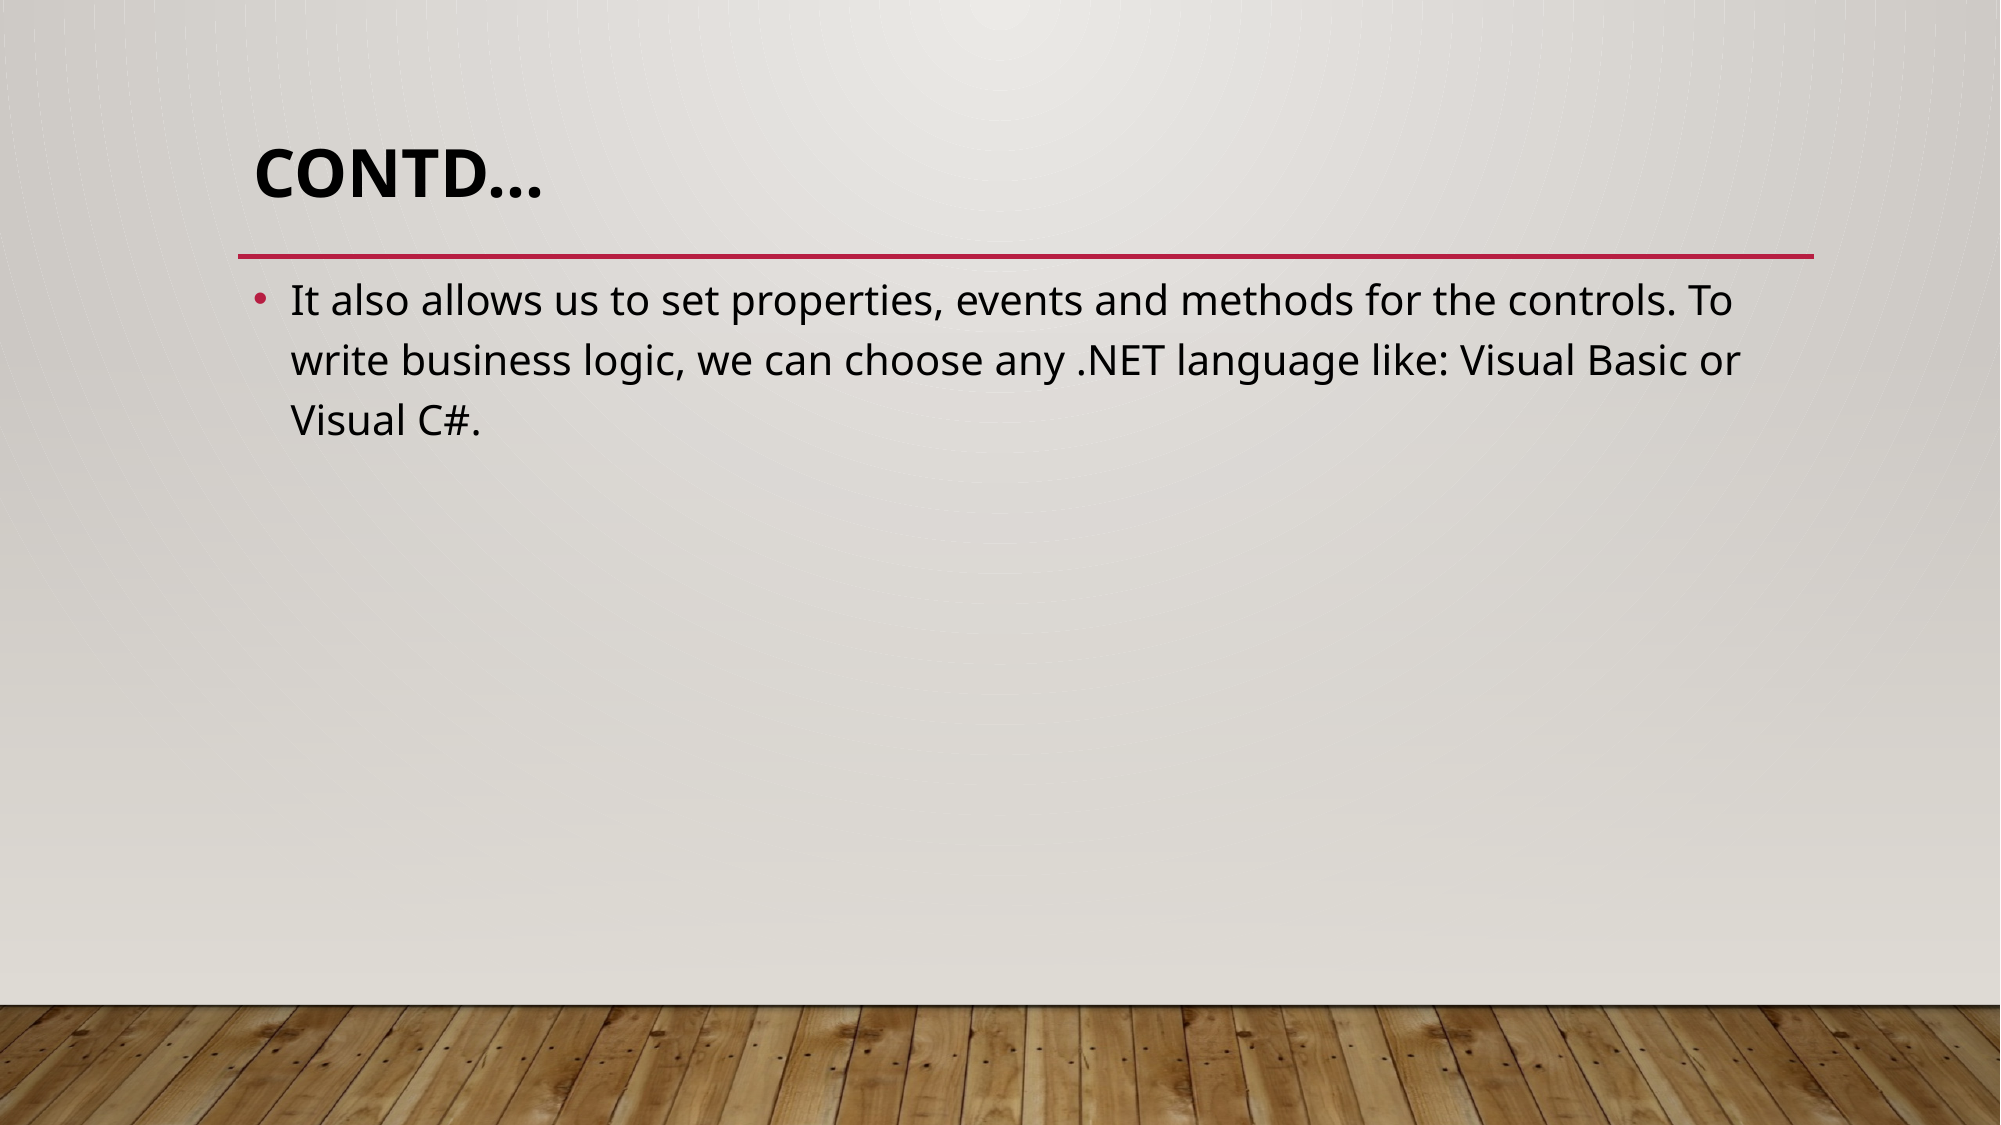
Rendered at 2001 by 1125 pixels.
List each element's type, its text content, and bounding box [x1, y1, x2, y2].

title Contd… [238, 131, 1814, 256]
list It also allows us to set properties, events and methods for the controls. To write business logic, we can choose any .NET language like: Visual Basic or Visual C#. [238, 256, 1814, 897]
picture [0, 1005, 2000, 1125]
